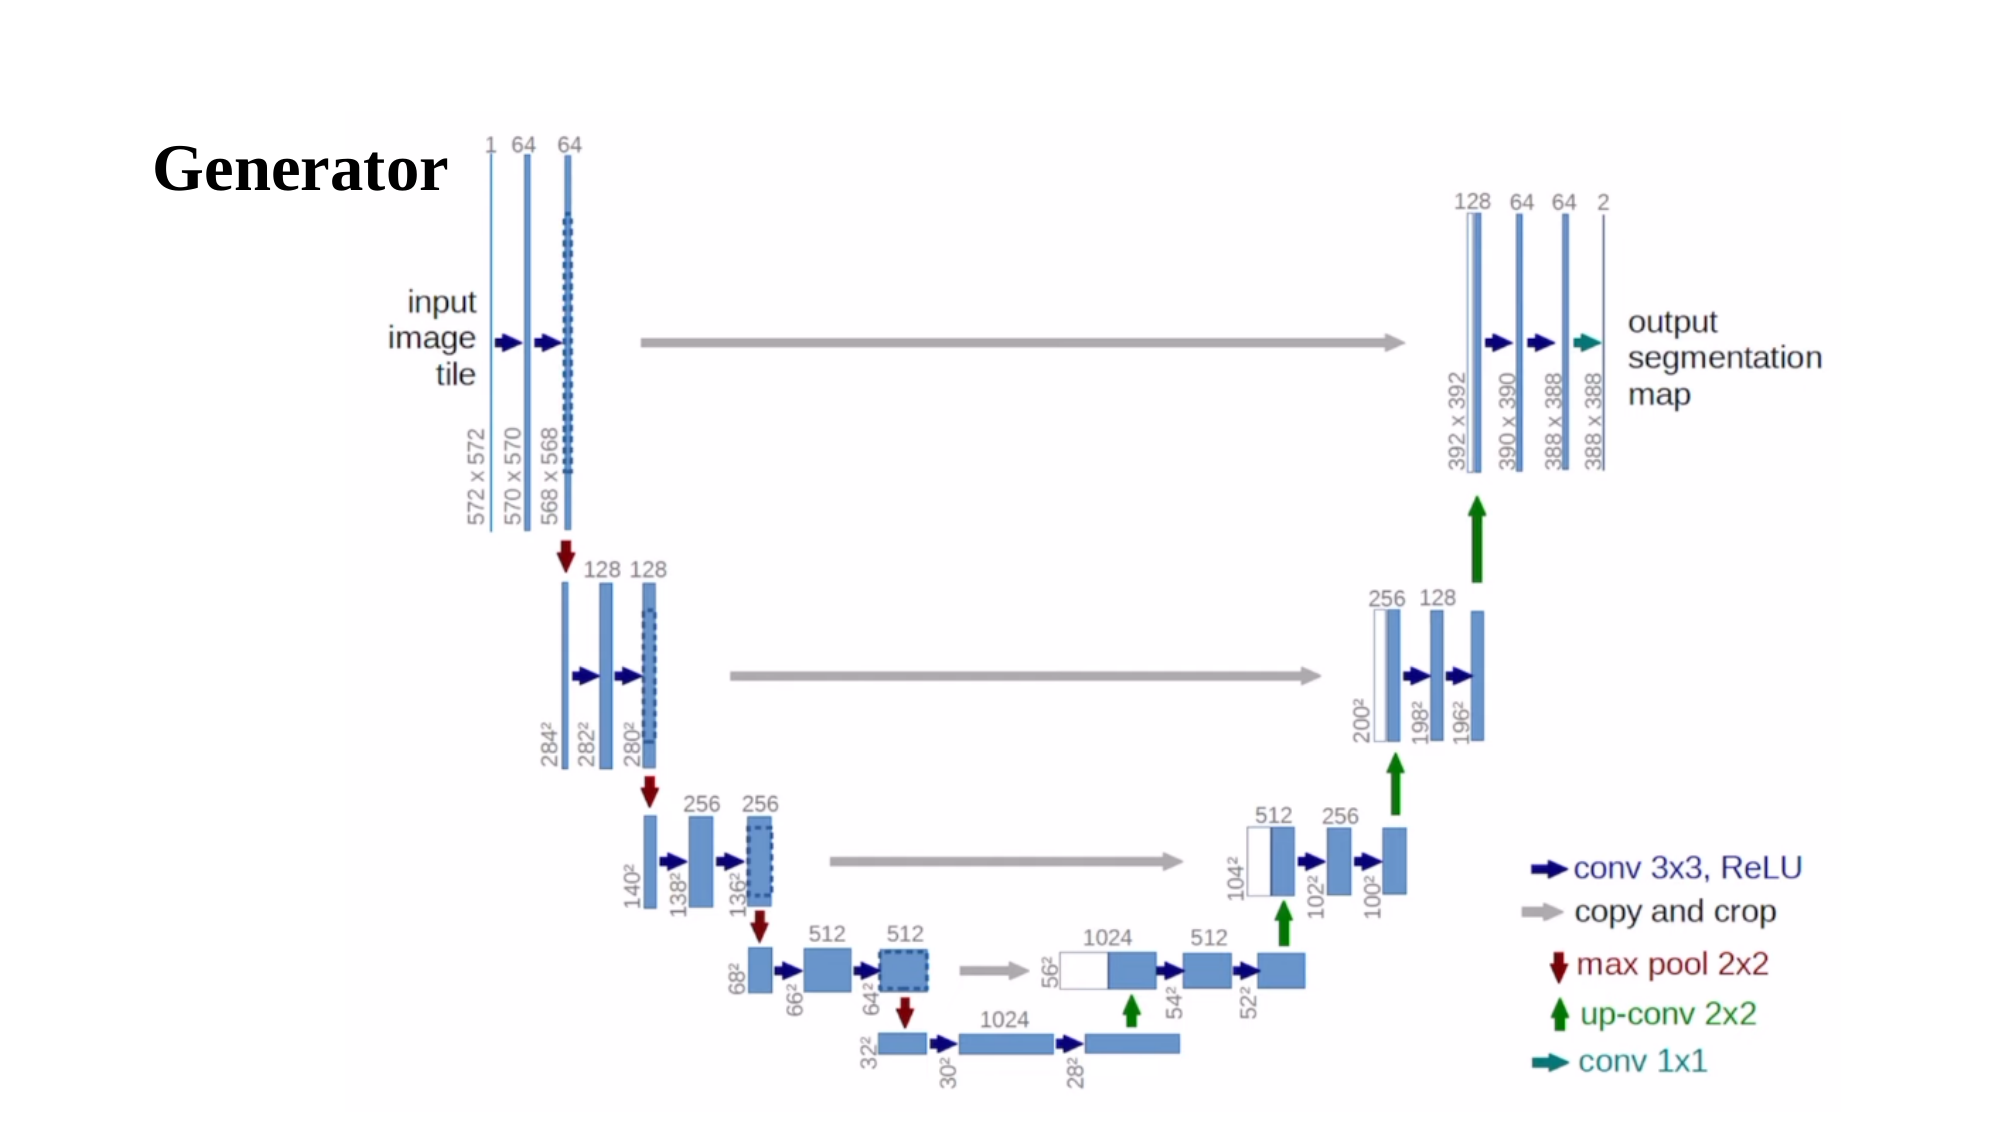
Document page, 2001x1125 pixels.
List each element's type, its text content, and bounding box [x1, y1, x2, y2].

picture [345, 111, 1841, 1112]
title Generator [137, 59, 1863, 278]
